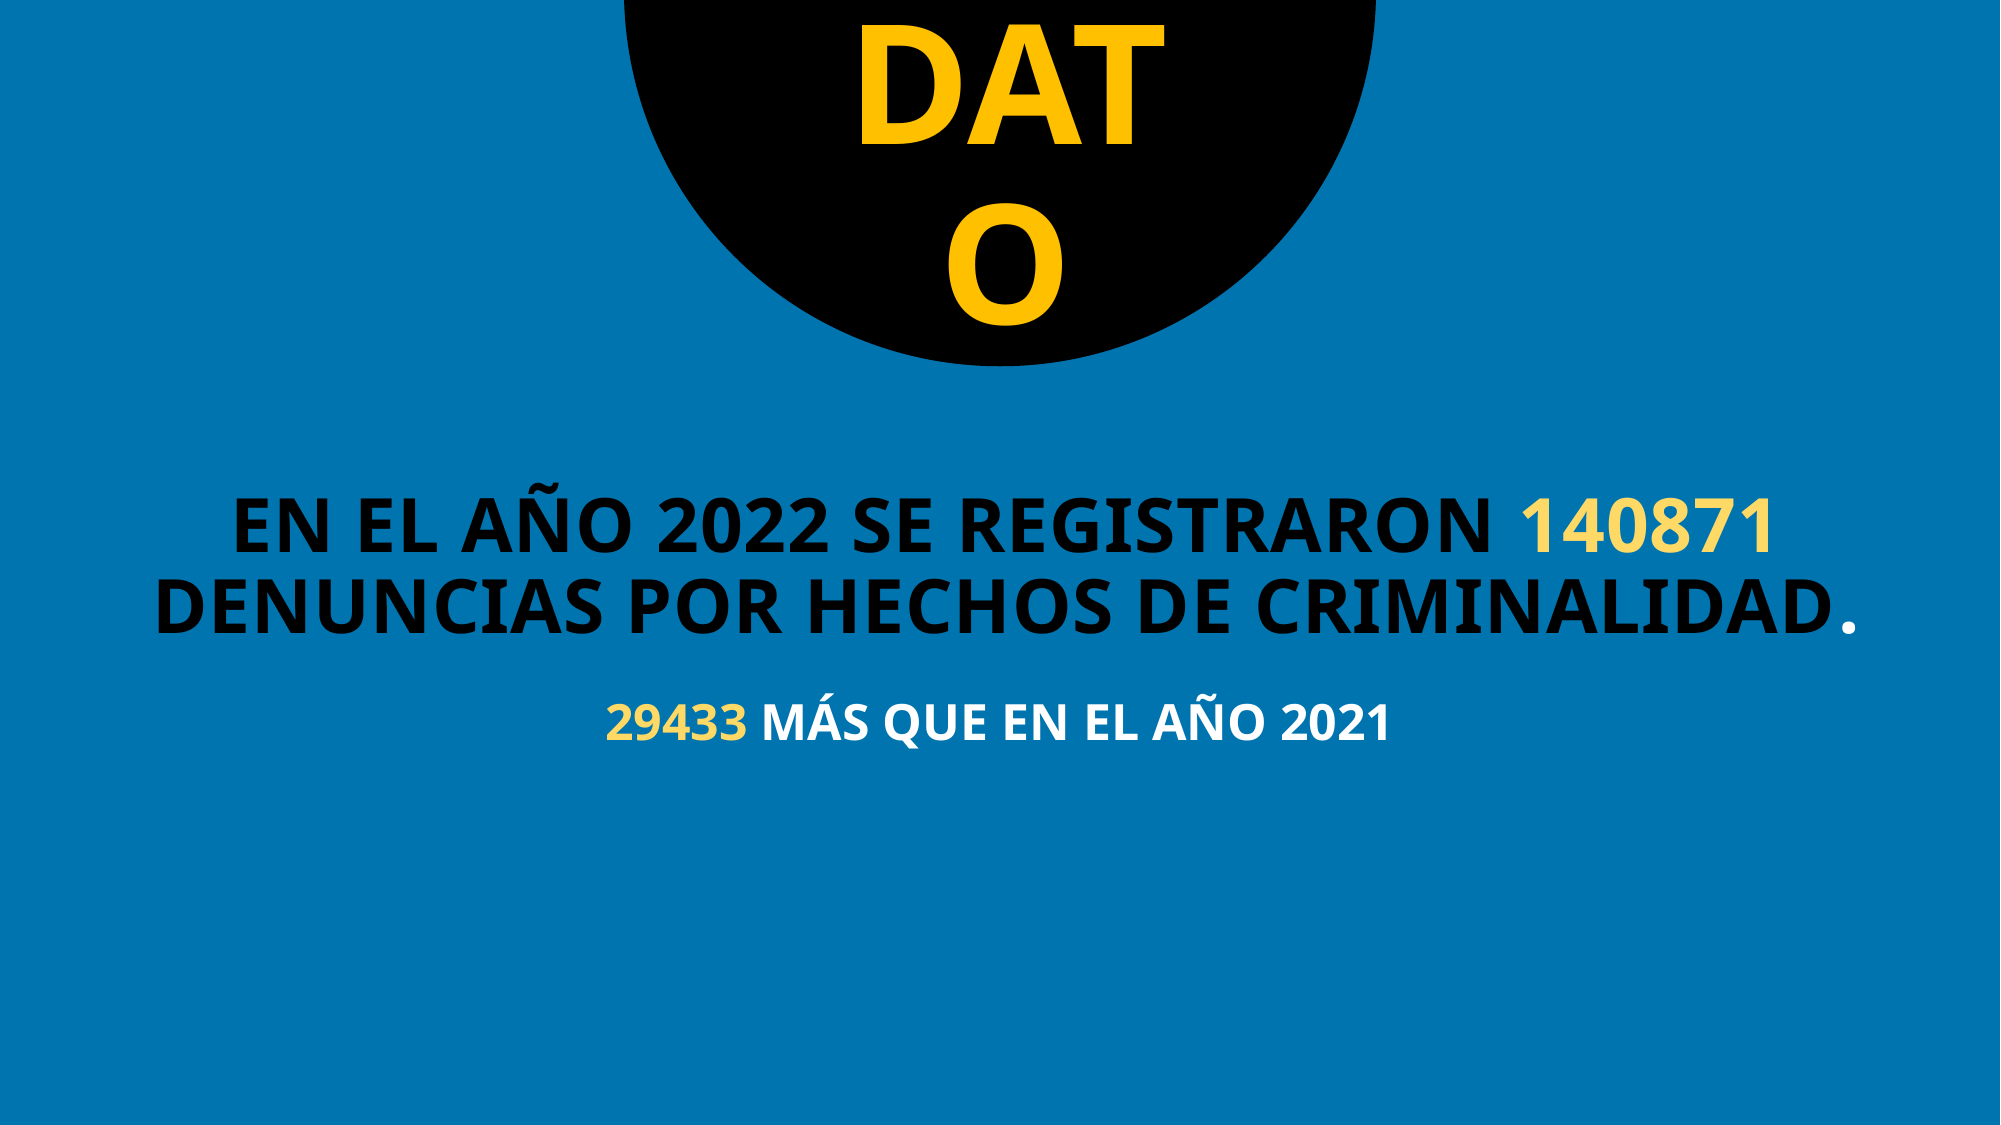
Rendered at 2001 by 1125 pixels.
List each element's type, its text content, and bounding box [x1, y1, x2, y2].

list 29433 MÁS QUE EN EL AÑO 2021 [50, 690, 1963, 760]
list DATO [766, 81, 1246, 279]
title EN EL AÑO 2022 SE REGISTRARON 140871 DENUNCIAS POR HECHOS DE CRIMINALIDAD. [49, 392, 1963, 658]
